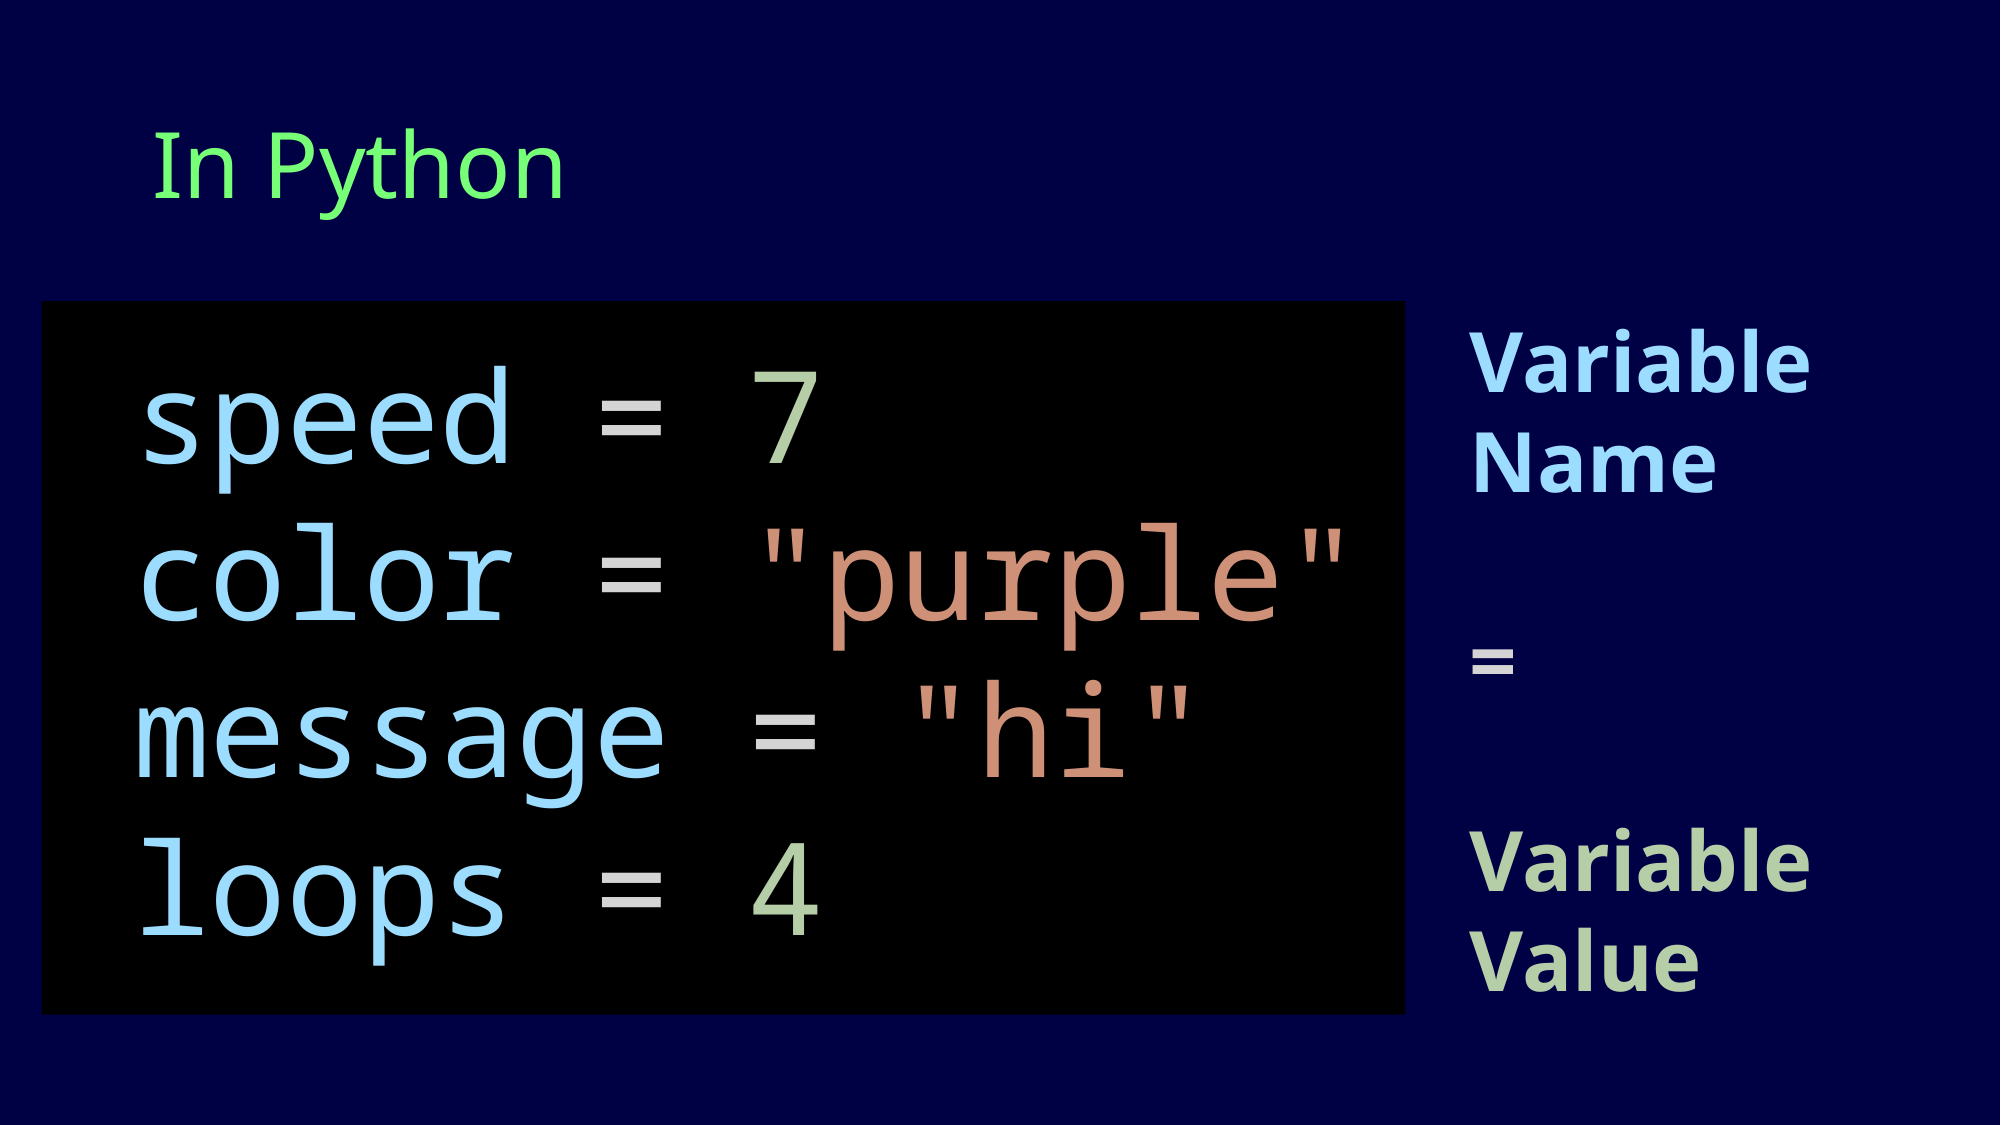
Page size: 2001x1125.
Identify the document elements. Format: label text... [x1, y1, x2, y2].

list speed = 7 color = "purple" message = "hi" loops = 4 [41, 301, 1406, 1015]
title In Python [137, 59, 1863, 278]
text_box Variable Name = Variable Value [1454, 301, 1875, 1016]
